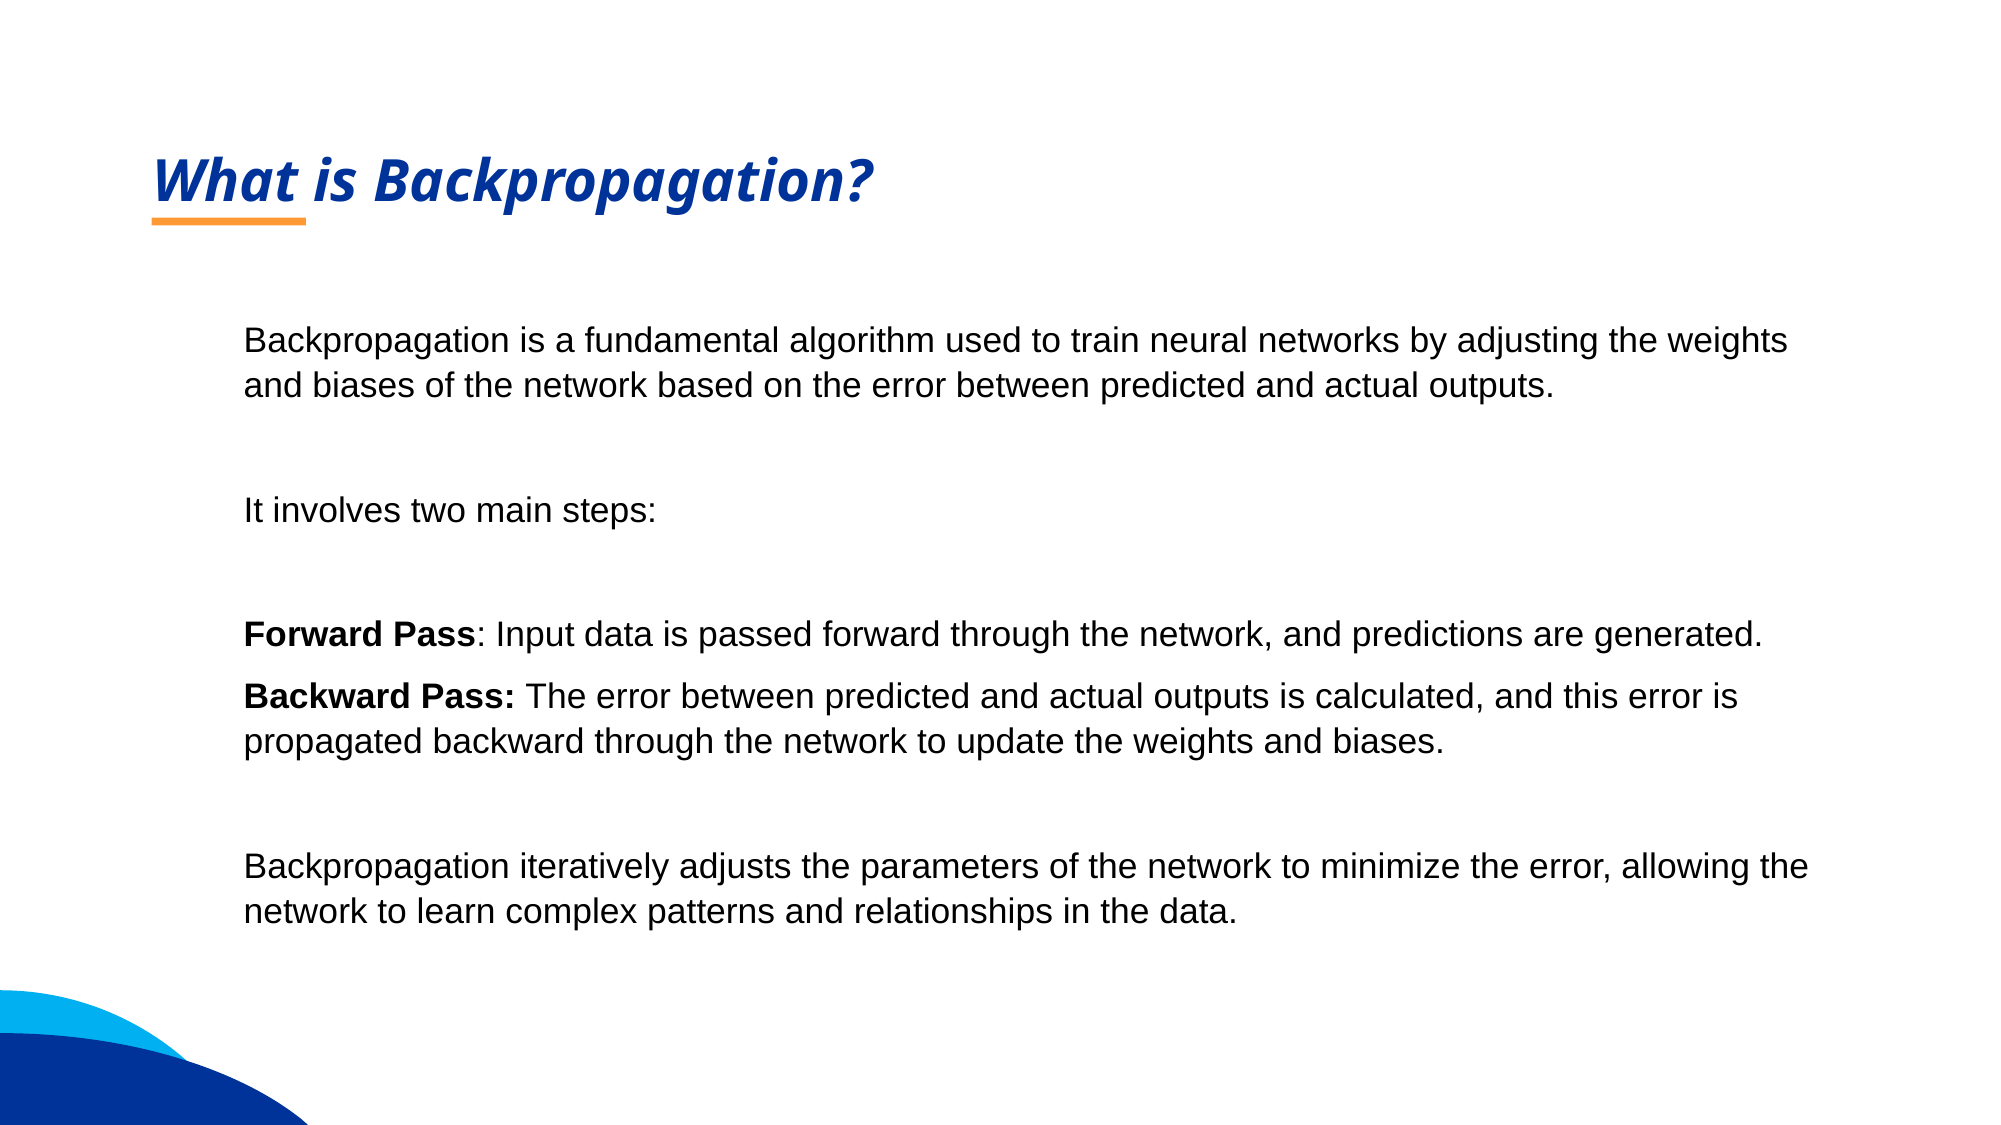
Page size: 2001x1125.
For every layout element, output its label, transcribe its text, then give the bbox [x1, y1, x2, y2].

text_box What is Backpropagation? [137, 135, 1706, 221]
text_box Backpropagation is a fundamental algorithm used to train neural networks by adjusting the weights and biases of the network based on the error between predicted and actual outputs. It involves two main steps: Forward Pass: Input data is passed forward through the network, and predictions are generated. Backward Pass: The error between predicted and actual outputs is calculated, and this error is propagated backward through the network to update the weights and biases. Backpropagation iteratively adjusts the parameters of the network to minimize the error, allowing the network to learn complex patterns and relationships in the data. [228, 306, 1828, 938]
